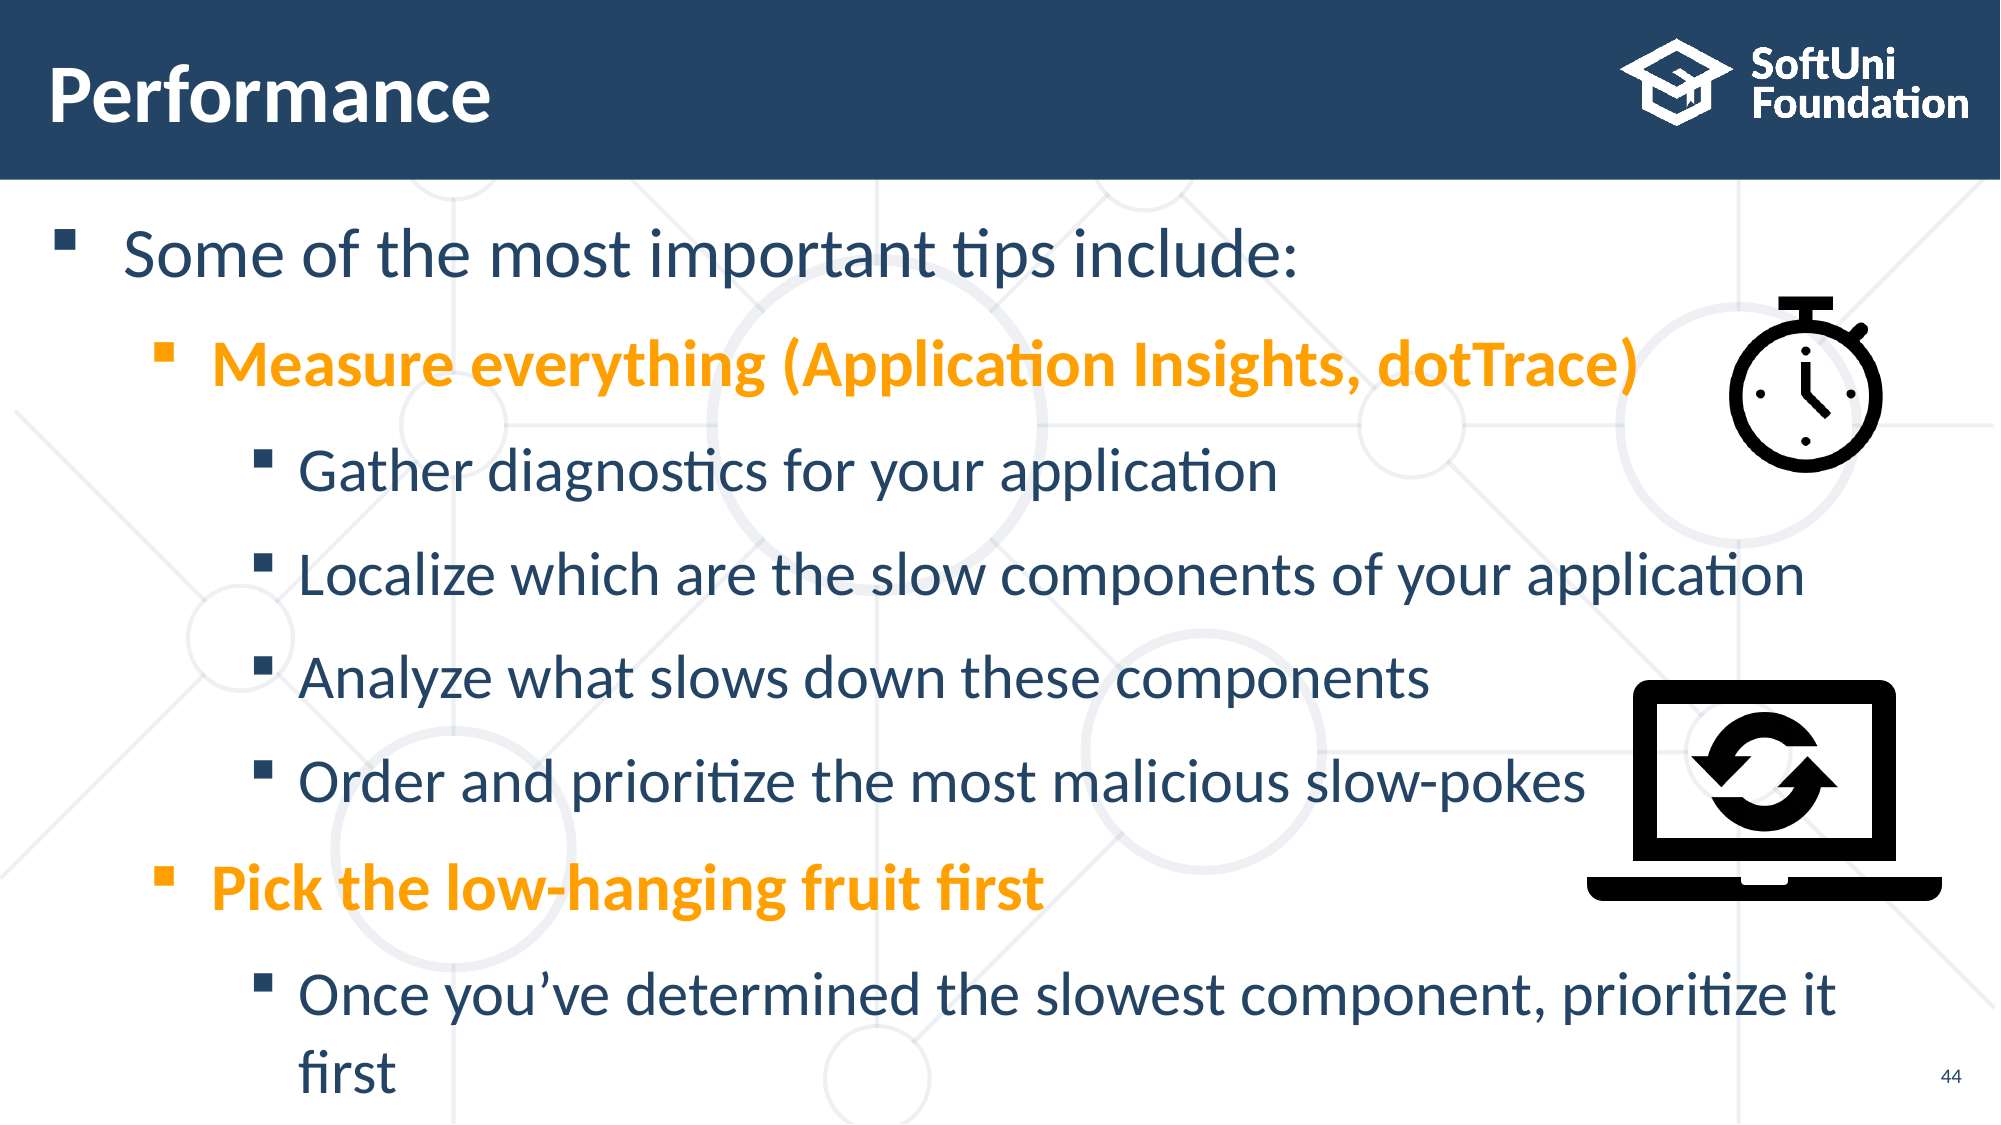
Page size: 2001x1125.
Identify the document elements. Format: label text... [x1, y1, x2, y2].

list Some of the most important tips include: Measure everything (Application Insights, dotTrace) Gather diagnostics for your application Localize which are the slow components of your application Analyze what slows down these components Order and prioritize the most malicious slow-pokes Pick the low-hanging fruit first Once you’ve determined the slowest component, prioritize it first [31, 196, 1970, 1050]
picture [1619, 38, 1968, 126]
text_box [1578, 601, 1949, 980]
slide_number 44 [1897, 1049, 1968, 1101]
picture [1696, 275, 1914, 493]
title Performance [31, 16, 1591, 162]
